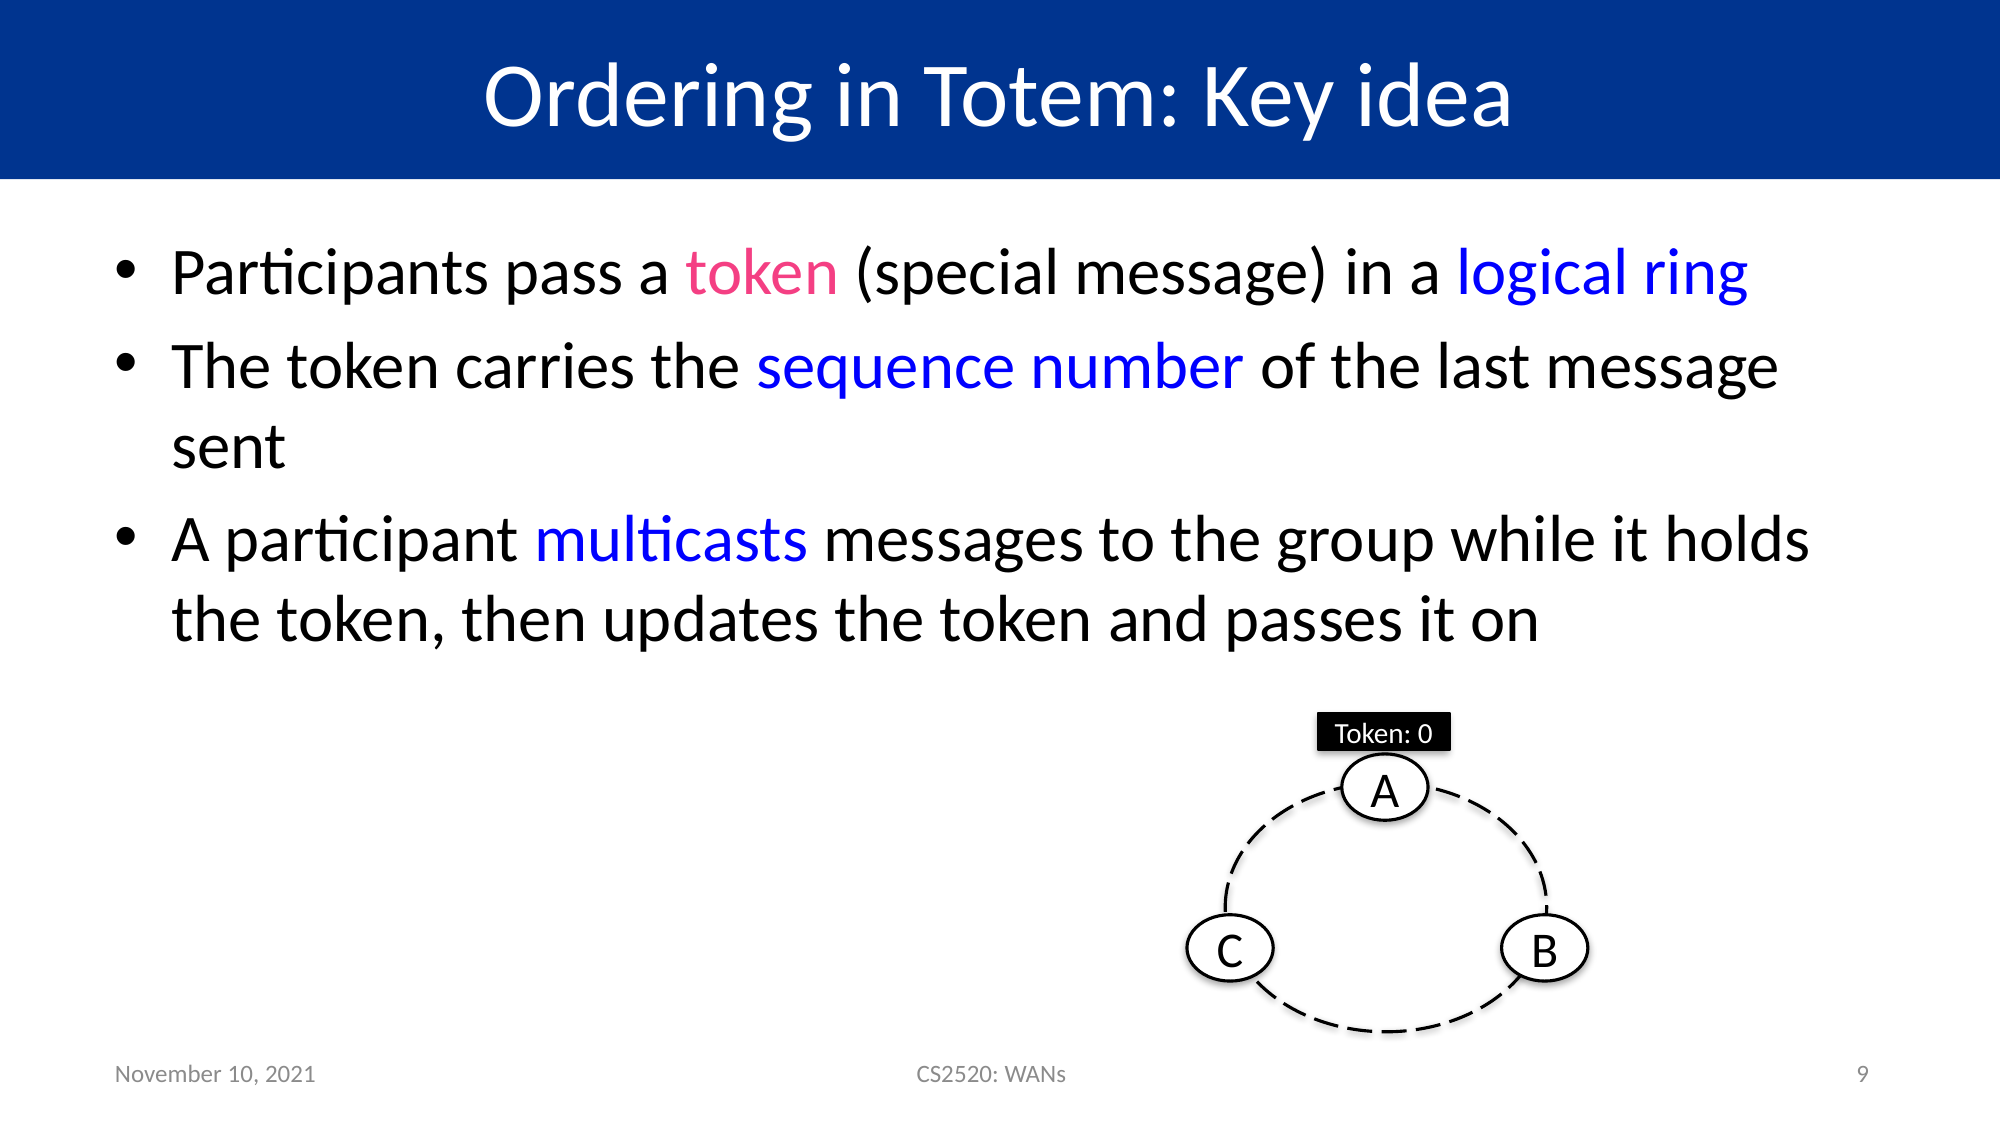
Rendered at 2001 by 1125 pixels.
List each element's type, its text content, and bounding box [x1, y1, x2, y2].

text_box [1186, 712, 1589, 1033]
list Participants pass a token (special message) in a logical ring The token carries the sequence number of the last message sent A participant multicasts messages to the group while it holds the token, then updates the token and passes it on [99, 220, 1900, 1005]
slide_number 9 [1676, 1042, 1885, 1103]
footer CS2520: WANs [306, 1042, 1676, 1103]
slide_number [99, 1042, 306, 1103]
title Ordering in Totem: Key idea [0, 0, 2000, 180]
